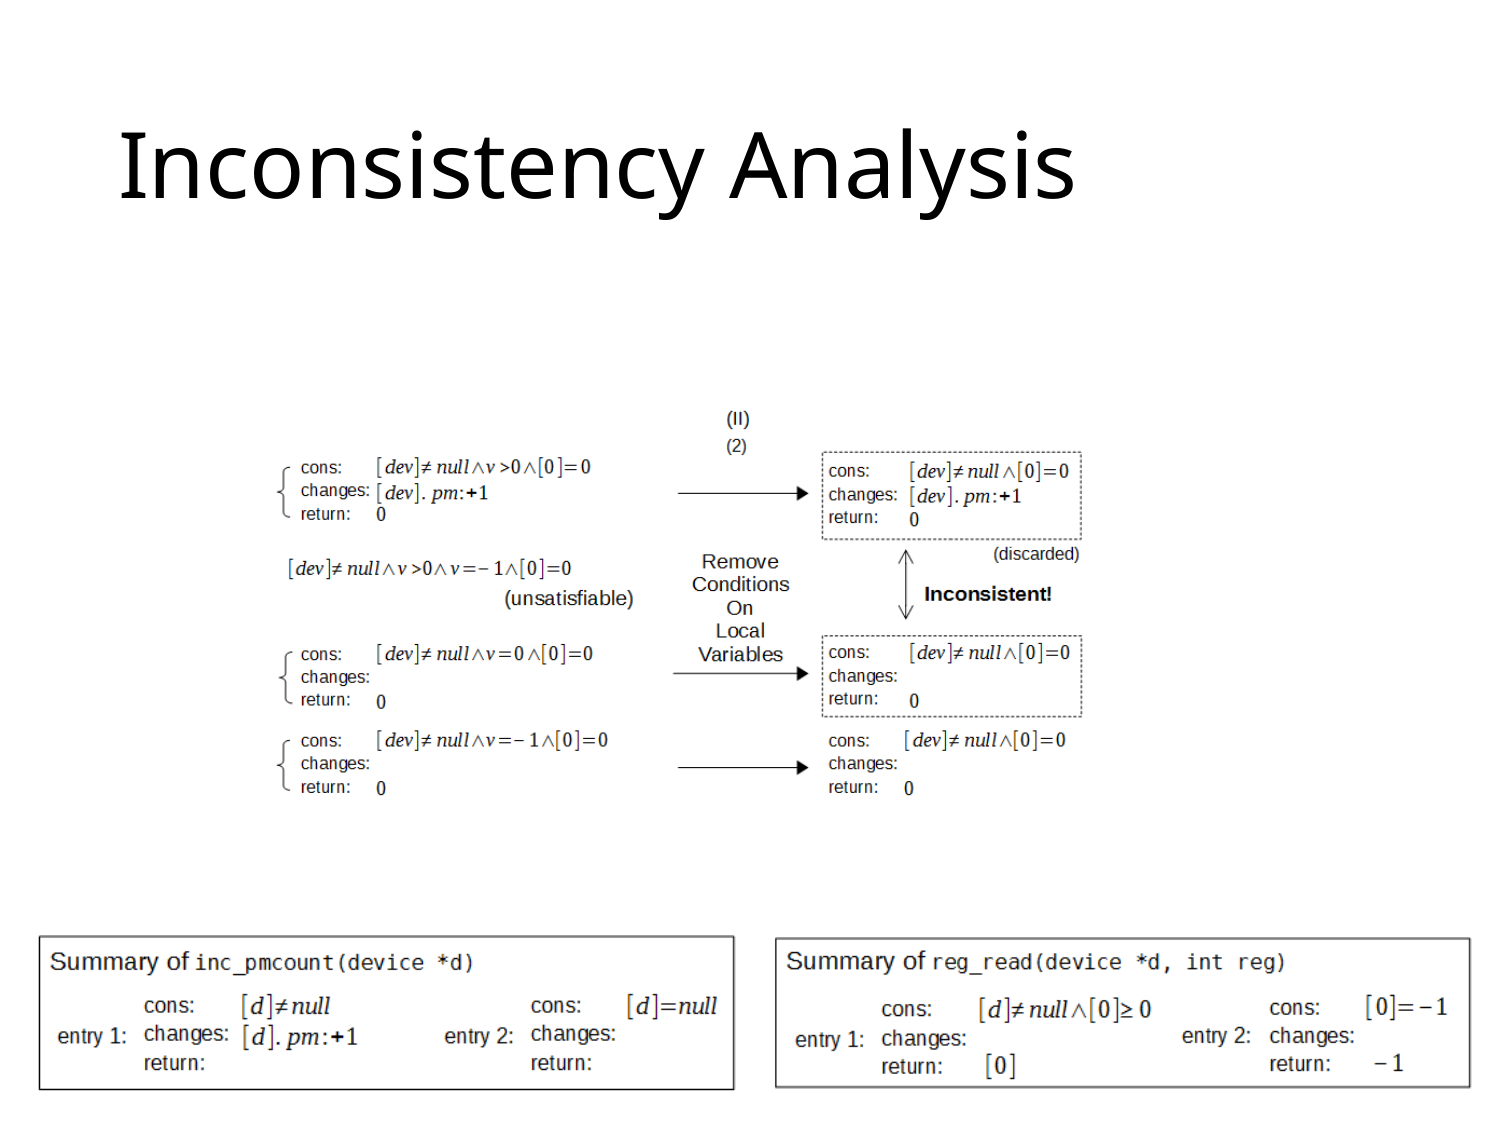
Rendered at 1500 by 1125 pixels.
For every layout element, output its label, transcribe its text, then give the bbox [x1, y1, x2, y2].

title Inconsistency Analysis [103, 59, 1397, 278]
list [23, 386, 1477, 861]
picture [770, 932, 1477, 1094]
picture [31, 930, 741, 1097]
